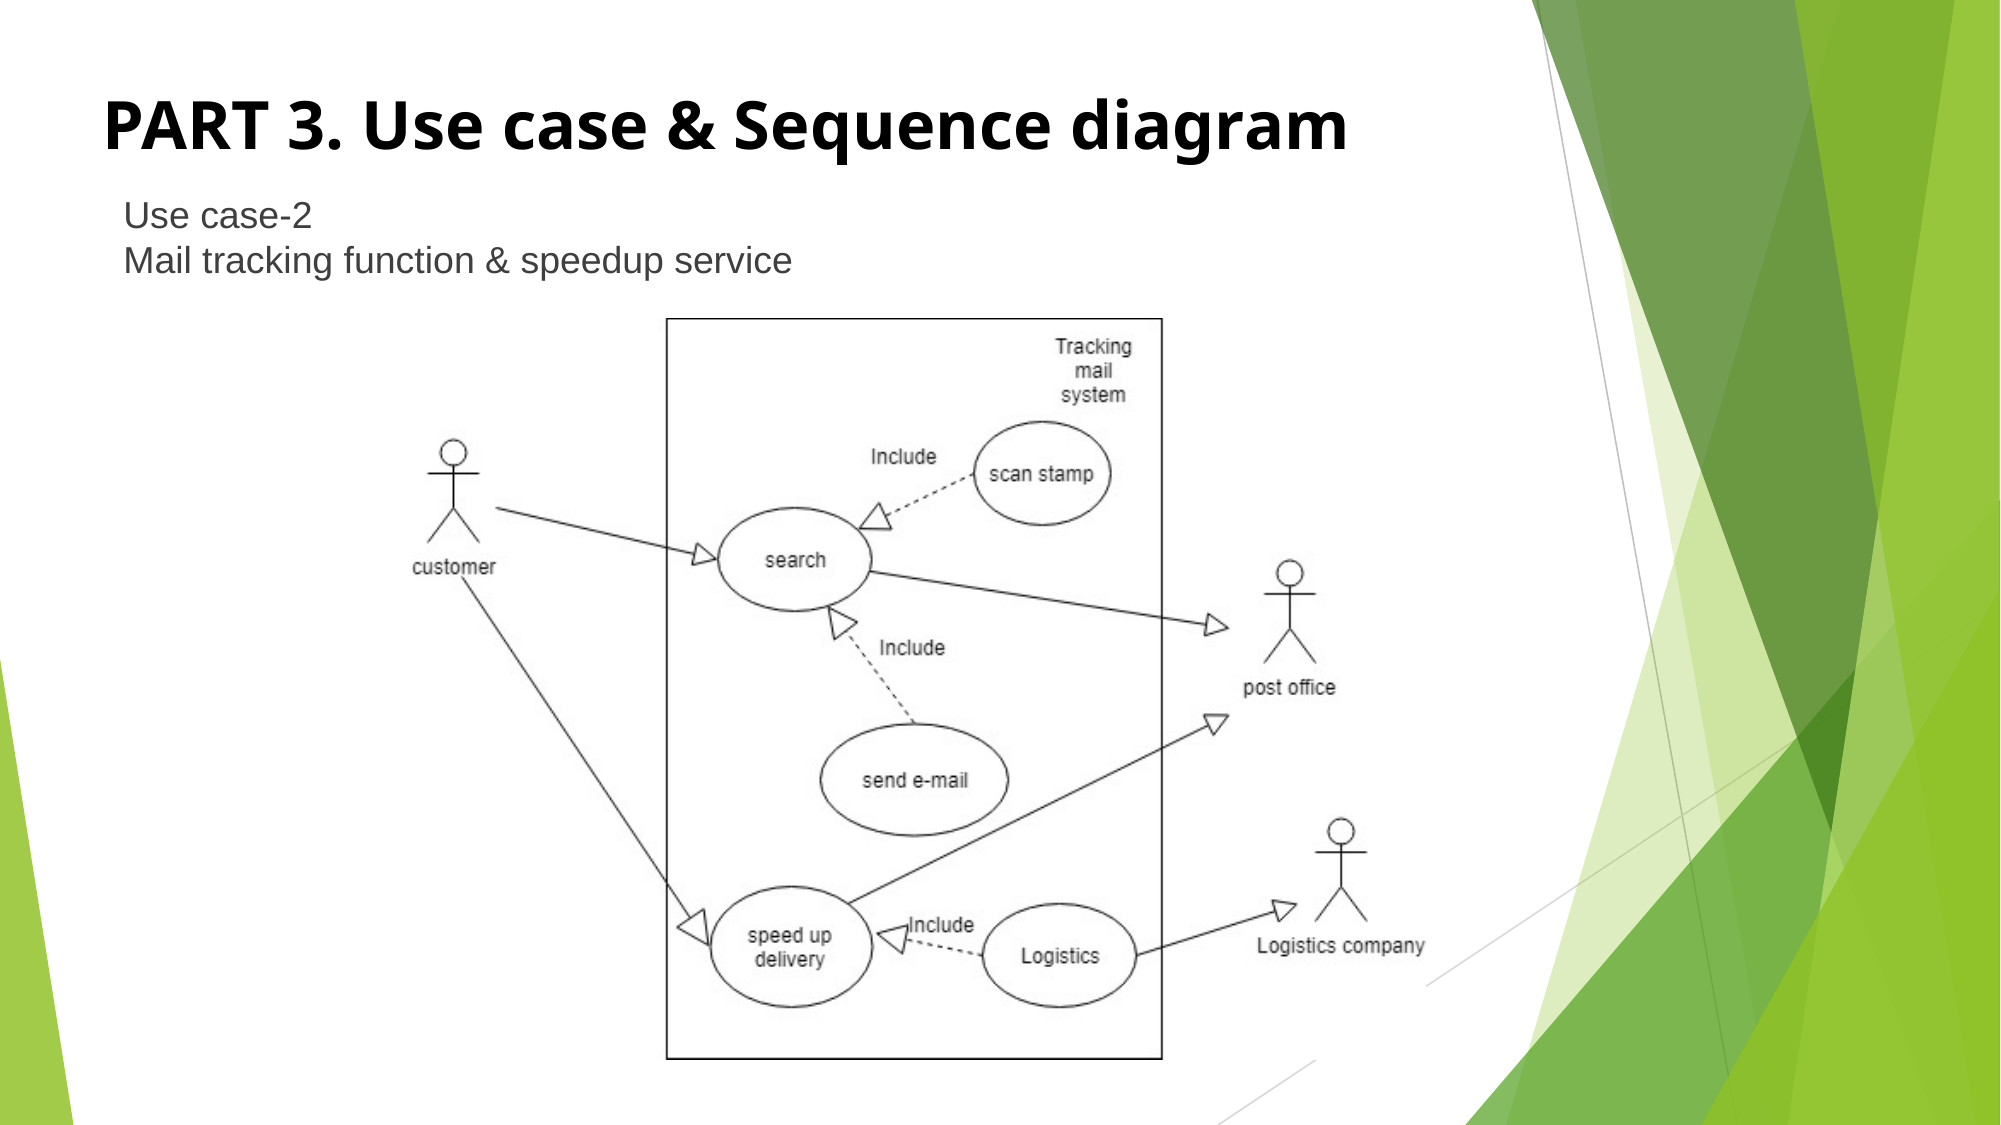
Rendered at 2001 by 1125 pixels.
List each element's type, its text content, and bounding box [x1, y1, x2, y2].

list Use case-2 Mail tracking function & speedup service [108, 183, 1519, 308]
picture [412, 317, 1426, 1061]
text_box PART 3. Use case & Sequence diagram [87, 67, 1540, 173]
